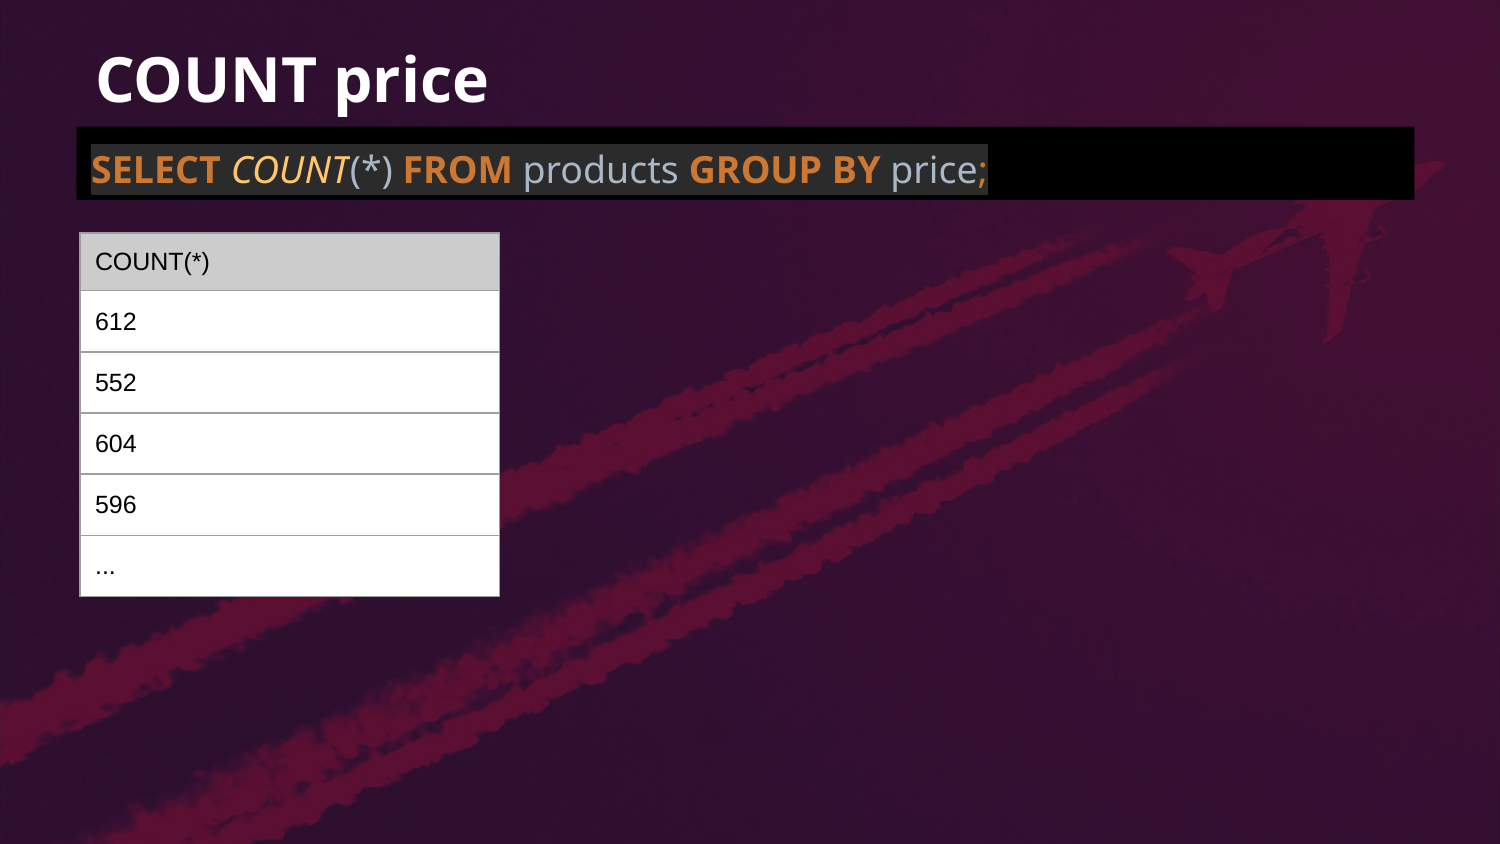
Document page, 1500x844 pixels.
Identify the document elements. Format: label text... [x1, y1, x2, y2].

title COUNT price [80, 25, 1447, 143]
table_cell 604 [81, 414, 499, 473]
table_cell 552 [81, 353, 499, 412]
text_box SELECT COUNT(*) FROM products GROUP BY price; [76, 126, 1415, 200]
table_cell 612 [81, 291, 499, 351]
table_header COUNT(*) [81, 234, 499, 290]
table_cell 596 [81, 475, 499, 535]
picture [0, 0, 1500, 844]
table_cell ... [81, 536, 499, 596]
